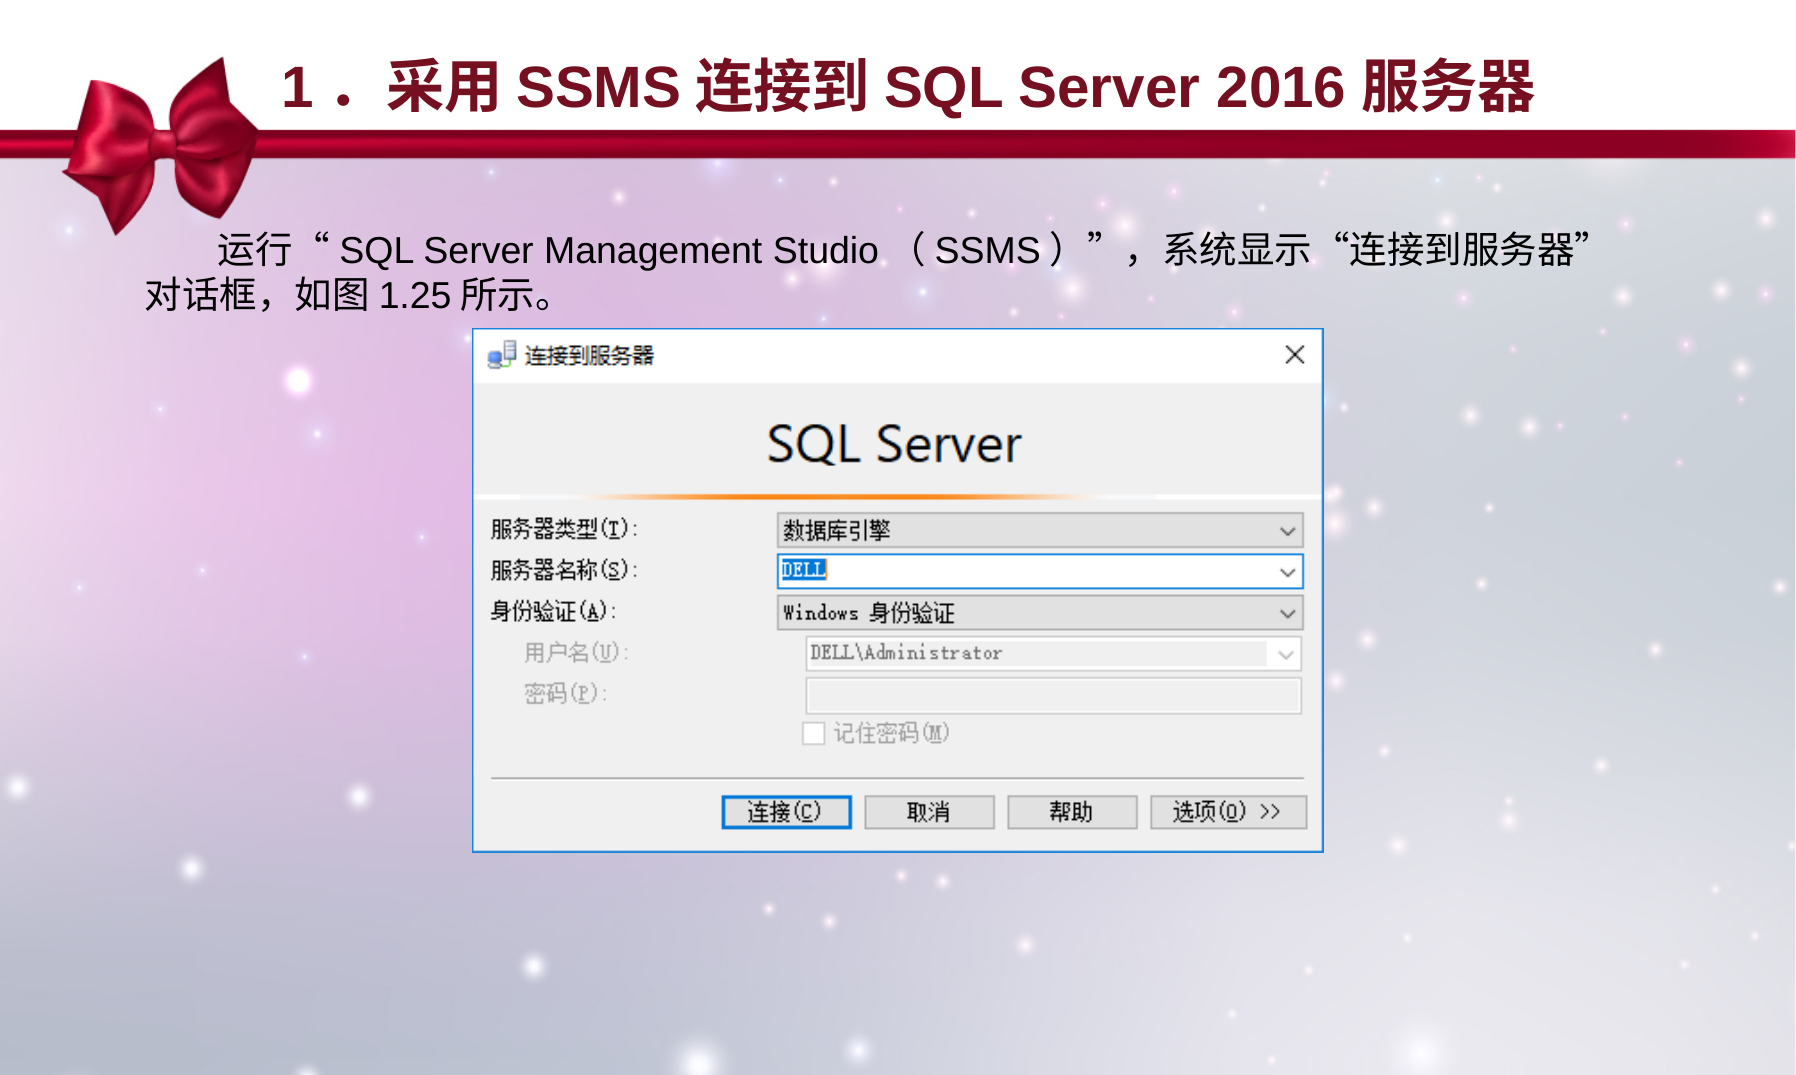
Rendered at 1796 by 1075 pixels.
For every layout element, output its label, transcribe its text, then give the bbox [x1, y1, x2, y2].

picture [0, 0, 1796, 1075]
text_box 1．采用SSMS连接到SQL Server 2016服务器 [262, 40, 1555, 129]
text_box 运行“SQL Server Management Studio（SSMS）”，系统显示“连接到服务器”对话框，如图1.25所示。 [129, 218, 1642, 324]
